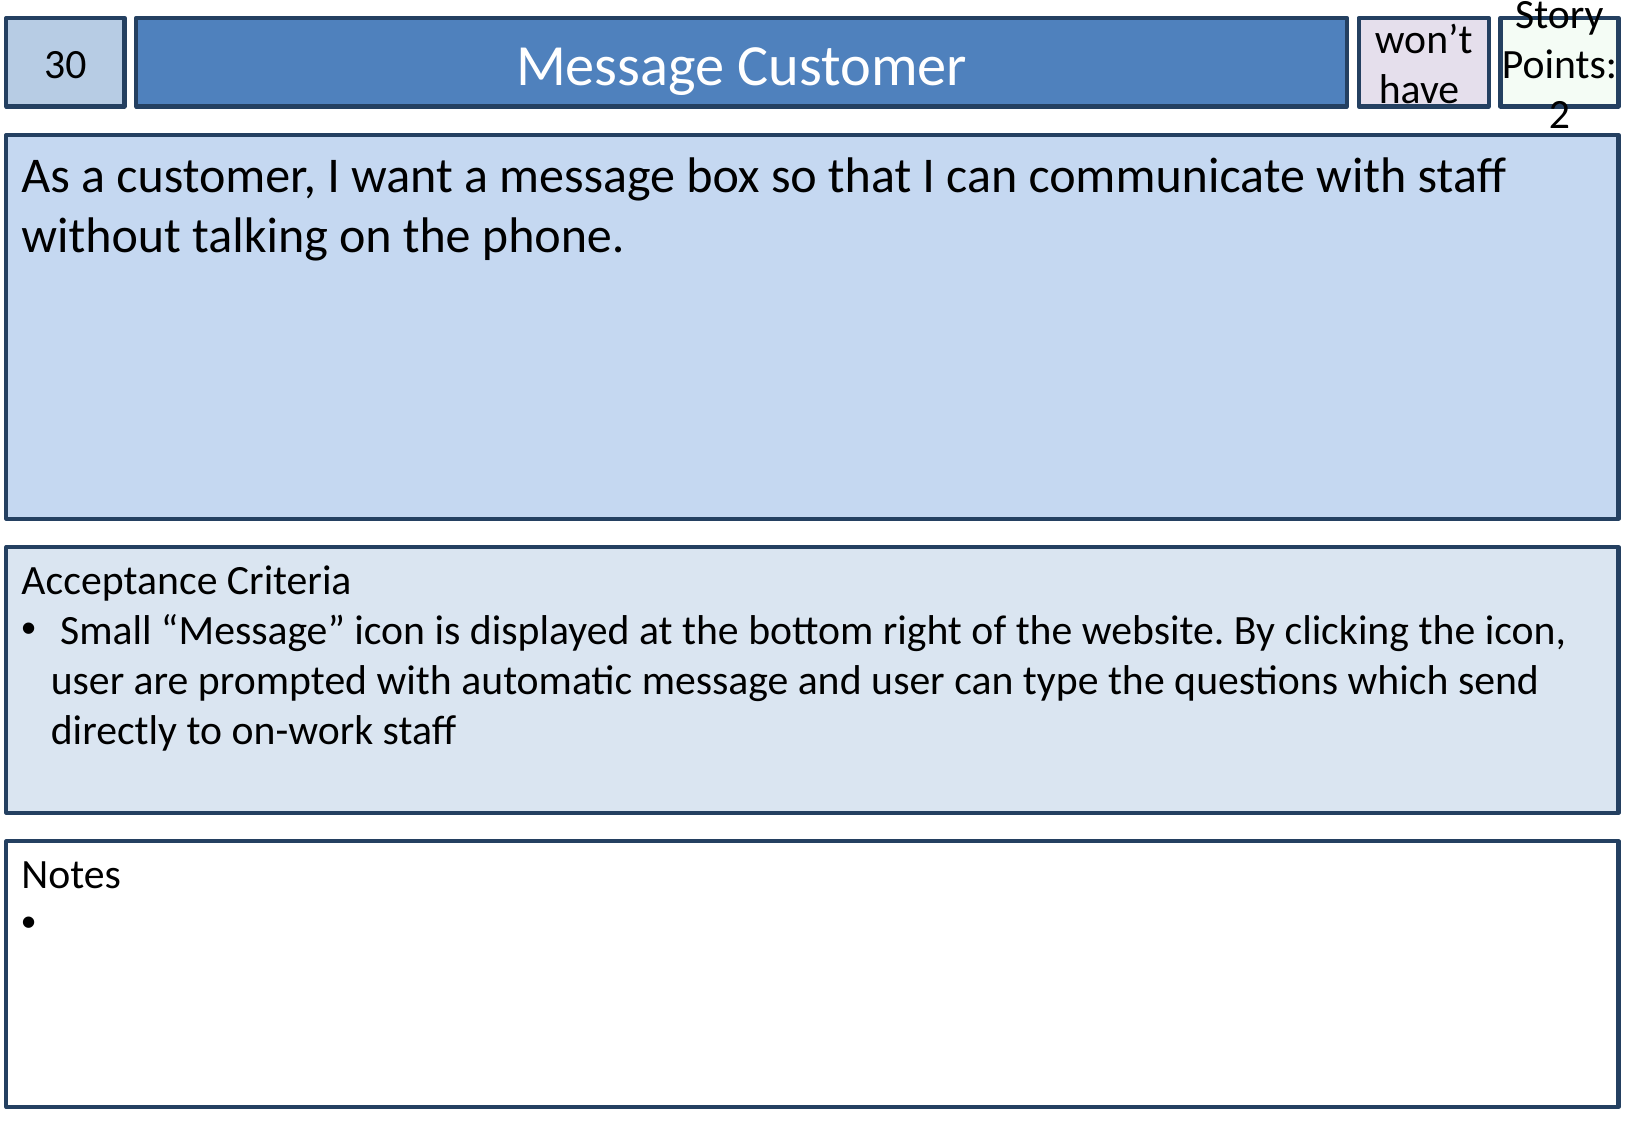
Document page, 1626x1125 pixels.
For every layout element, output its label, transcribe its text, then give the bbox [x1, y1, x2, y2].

text_box Story Points:2 [1500, 17, 1619, 107]
text_box Acceptance Criteria Small “Message” icon is displayed at the bottom right of the website. By clicking the icon, user are prompted with automatic message and user can type the questions which send directly to on-work staff [6, 547, 1619, 813]
text_box won’t have [1358, 17, 1489, 107]
text_box Notes [6, 841, 1619, 1107]
text_box Message Customer [136, 17, 1347, 107]
text_box As a customer, I want a message box so that I can communicate with staff without talking on the phone. [6, 134, 1619, 519]
text_box 30 [6, 17, 125, 107]
